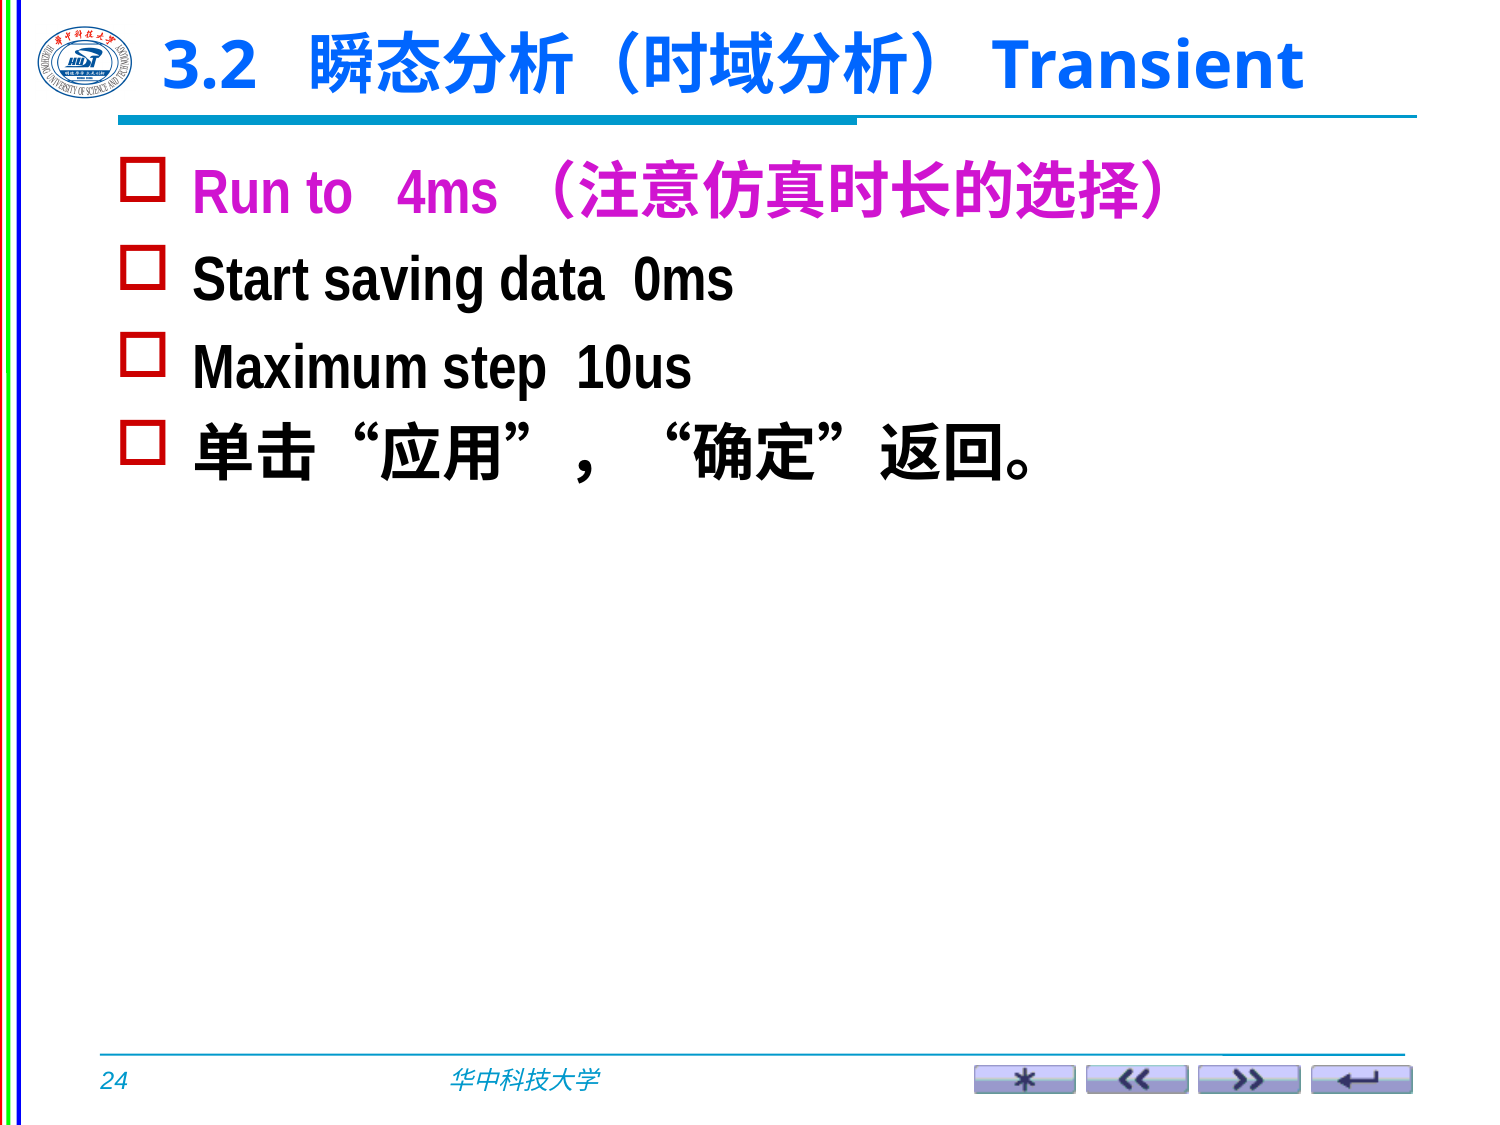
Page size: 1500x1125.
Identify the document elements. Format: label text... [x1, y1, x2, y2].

picture [1086, 1065, 1189, 1094]
picture [974, 1065, 1076, 1094]
picture [1311, 1065, 1413, 1094]
list Run to 4ms（注意仿真时长的选择） Start saving data 0ms Maximum step 10us 单击“应用”，“确定”返回。 [100, 143, 1437, 944]
picture [35, 24, 136, 100]
picture [1198, 1065, 1301, 1094]
title 3.2 瞬态分析（时域分析）Transient [147, 0, 1436, 110]
